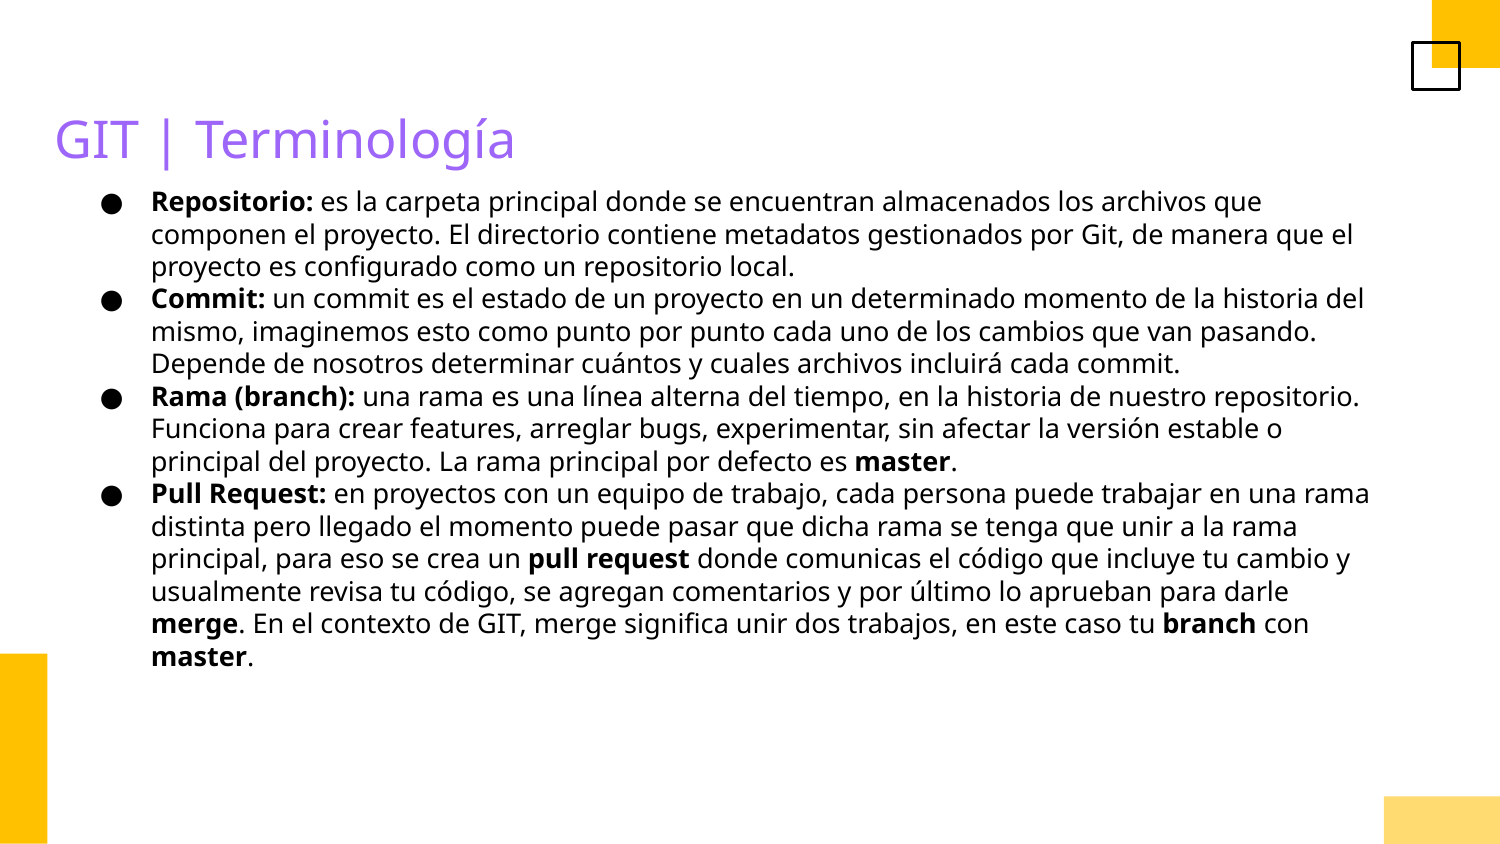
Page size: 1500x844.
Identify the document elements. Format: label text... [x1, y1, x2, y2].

text_box Repositorio: es la carpeta principal donde se encuentran almacenados los archivos que componen el proyecto. El directorio contiene metadatos gestionados por Git, de manera que el proyecto es configurado como un repositorio local. Commit: un commit es el estado de un proyecto en un determinado momento de la historia del mismo, imaginemos esto como punto por punto cada uno de los cambios que van pasando. Depende de nosotros determinar cuántos y cuales archivos incluirá cada commit. Rama (branch): una rama es una línea alterna del tiempo, en la historia de nuestro repositorio. Funciona para crear features, arreglar bugs, experimentar, sin afectar la versión estable o principal del proyecto. La rama principal por defecto es master. Pull Request: en proyectos con un equipo de trabajo, cada persona puede trabajar en una rama distinta pero llegado el momento puede pasar que dicha rama se tenga que unir a la rama principal, para eso se crea un pull request donde comunicas el código que incluye tu cambio y usualmente revisa tu código, se agregan comentarios y por último lo aprueban para darle merge. En el contexto de GIT, merge significa unir dos trabajos, en este caso tu branch con master. [60, 169, 1398, 580]
text_box GIT | Terminología [40, 91, 1460, 186]
